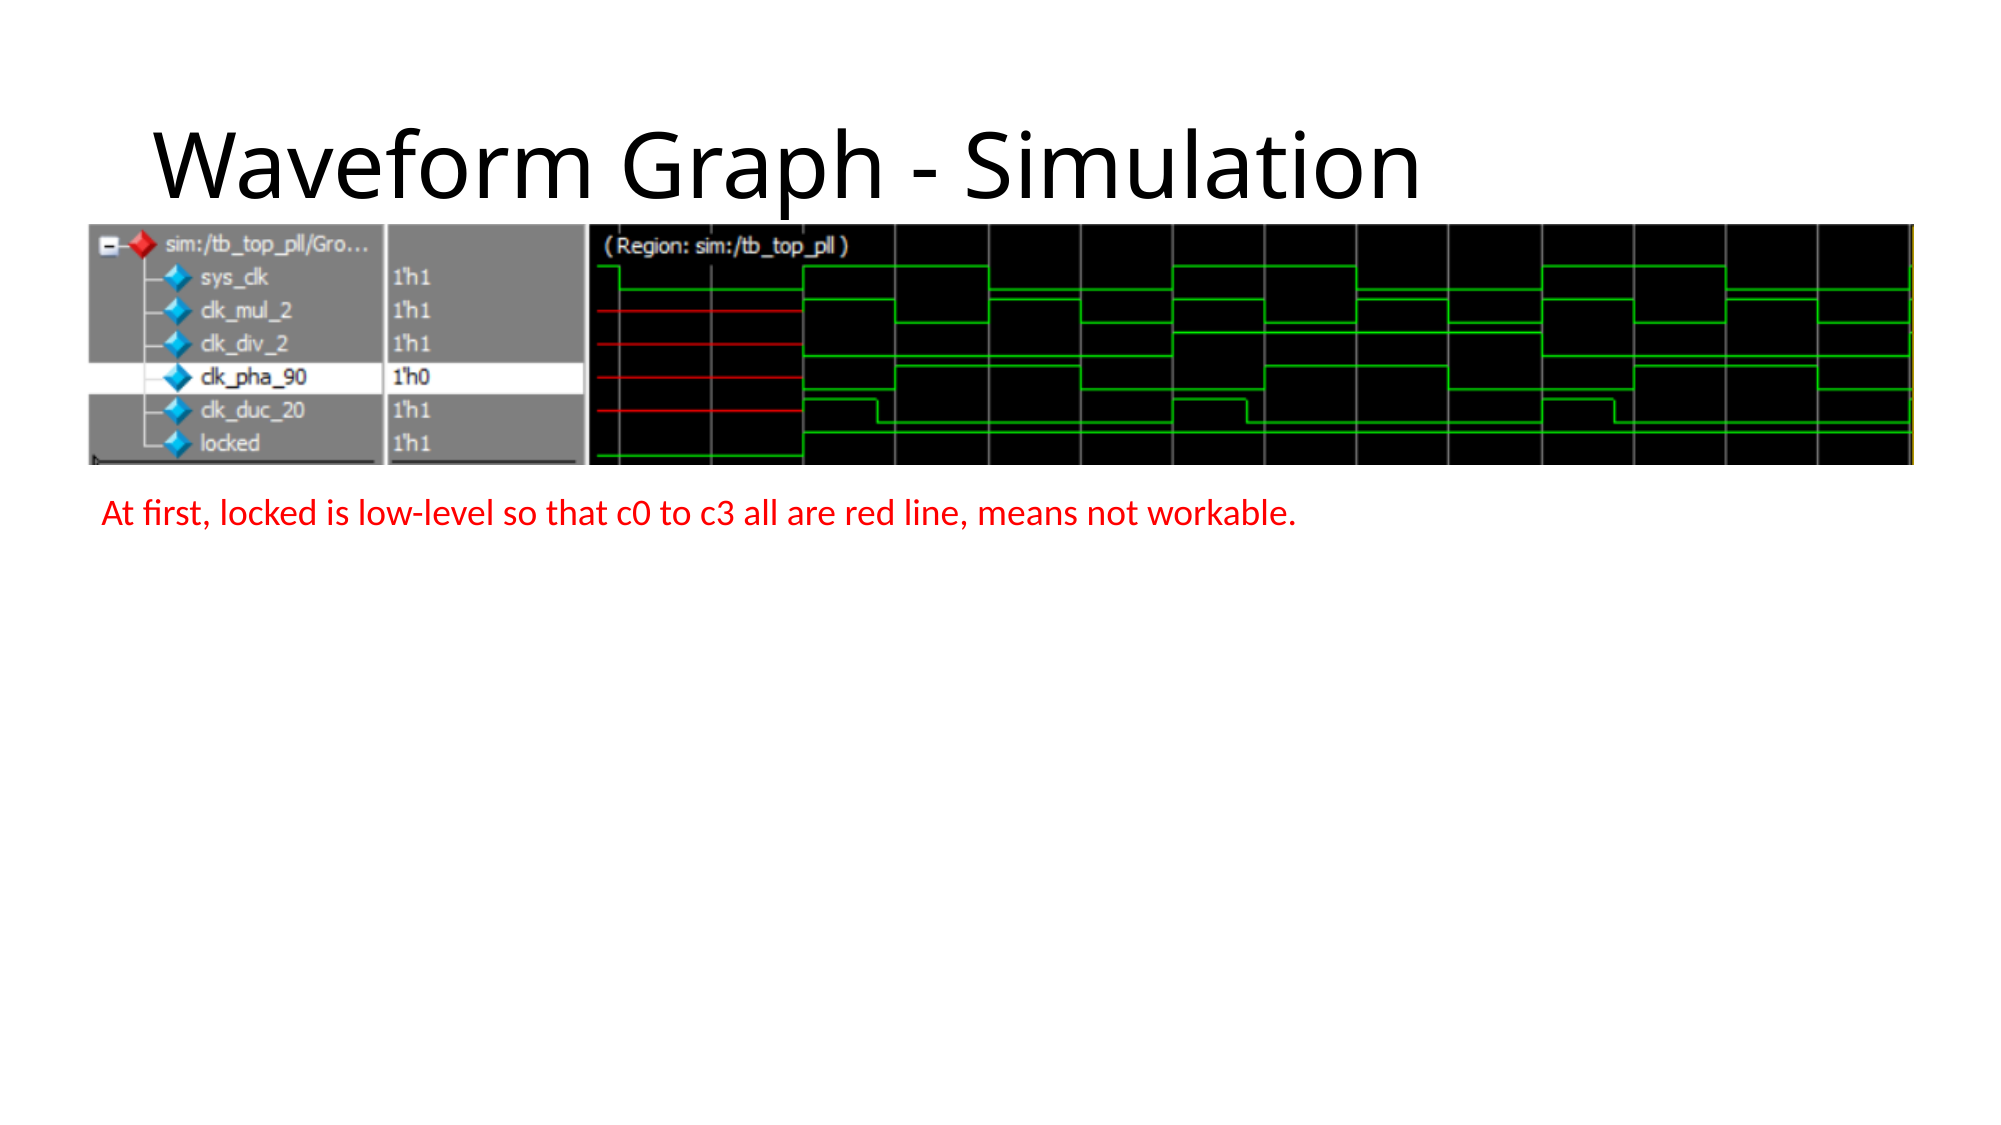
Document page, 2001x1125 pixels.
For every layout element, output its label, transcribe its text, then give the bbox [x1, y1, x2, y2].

title Waveform Graph - Simulation [137, 59, 1863, 224]
text_box At first, locked is low-level so that c0 to c3 all are red line, means not workable. [86, 480, 1497, 540]
picture [86, 224, 1914, 465]
